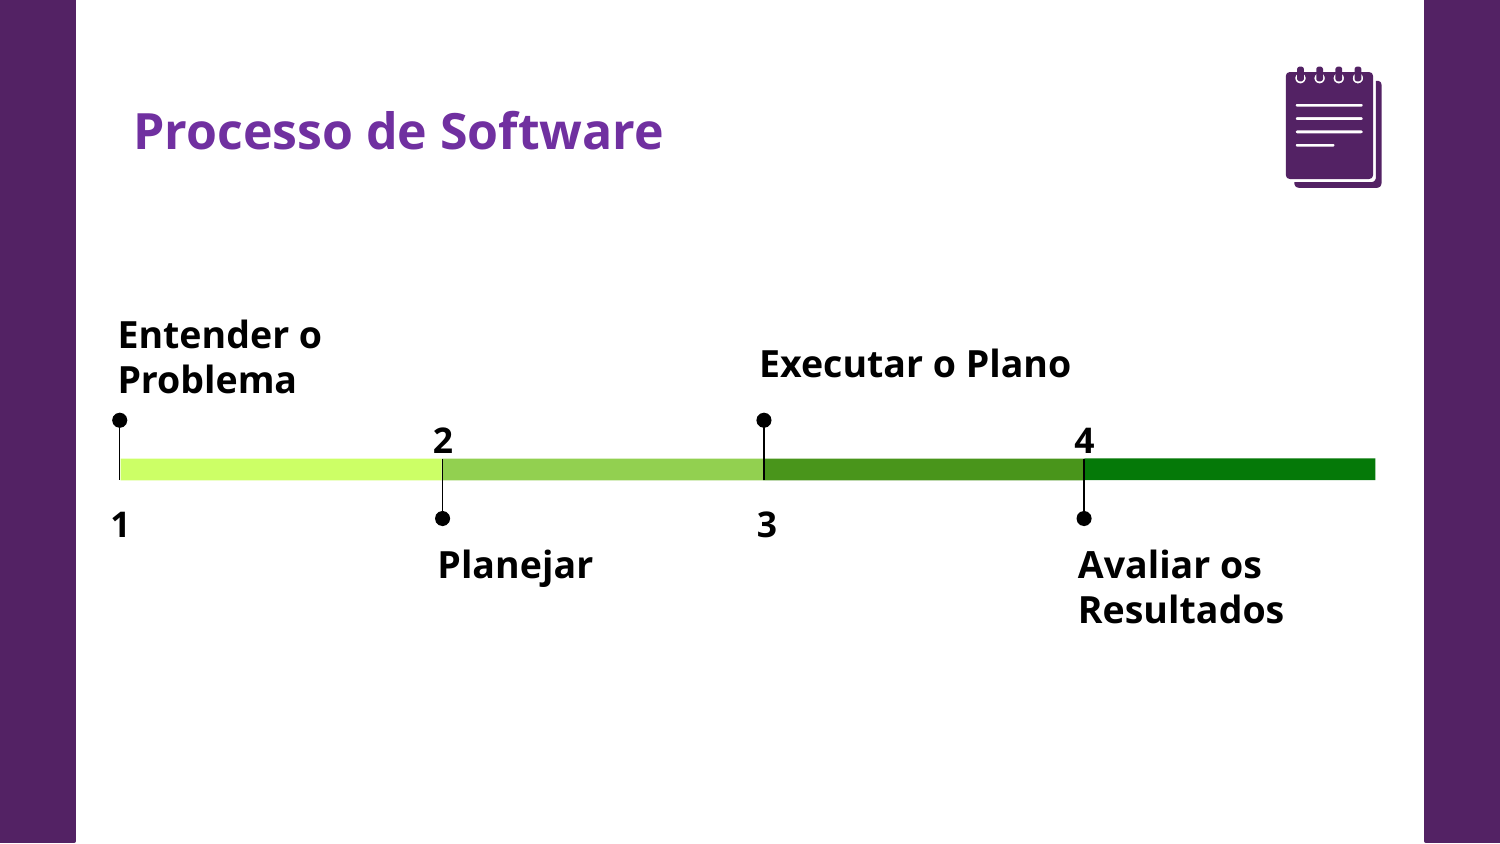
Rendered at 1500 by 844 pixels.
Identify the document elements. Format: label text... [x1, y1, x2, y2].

text_box 4 [1023, 396, 1146, 458]
text_box 2 [381, 396, 505, 458]
text_box [125, 458, 441, 481]
text_box Entender o Problema [102, 295, 473, 451]
text_box [0, 0, 76, 843]
text_box Executar o Plano [744, 325, 1114, 481]
text_box [1085, 458, 1376, 481]
text_box [1424, 0, 1500, 843]
text_box [435, 512, 451, 526]
text_box Planejar [422, 526, 793, 682]
text_box [443, 458, 759, 481]
text_box Processo de Software [118, 84, 940, 183]
text_box Avaliar os Resultados [1062, 526, 1433, 682]
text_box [1285, 66, 1382, 188]
text_box 1 [48, 480, 192, 542]
text_box 3 [710, 481, 824, 542]
text_box [1076, 512, 1092, 526]
